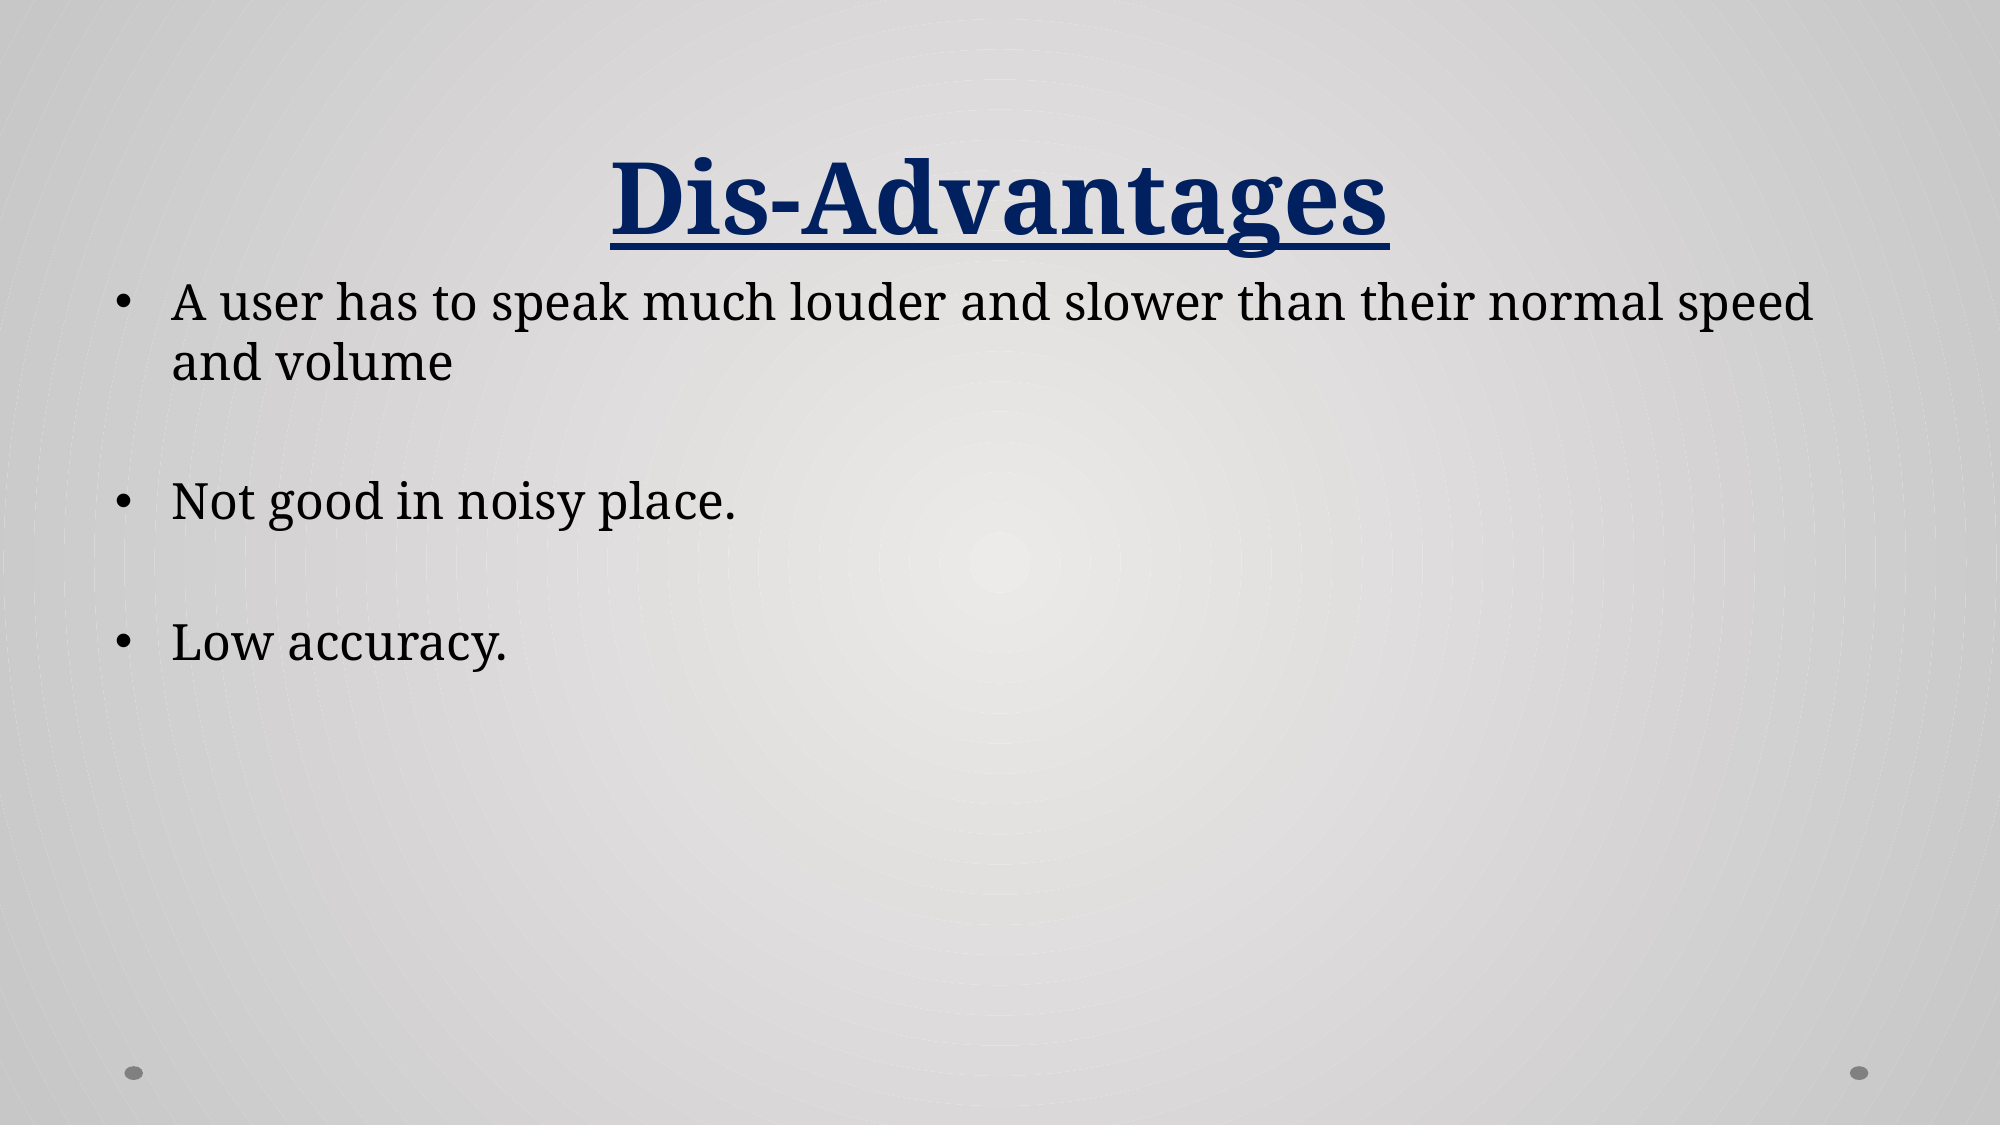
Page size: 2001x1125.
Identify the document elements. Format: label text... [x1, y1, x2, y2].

list A user has to speak much louder and slower than their normal speed and volume Not good in noisy place. Low accuracy. [99, 262, 1900, 1005]
title Dis-Advantages [99, 0, 1900, 262]
